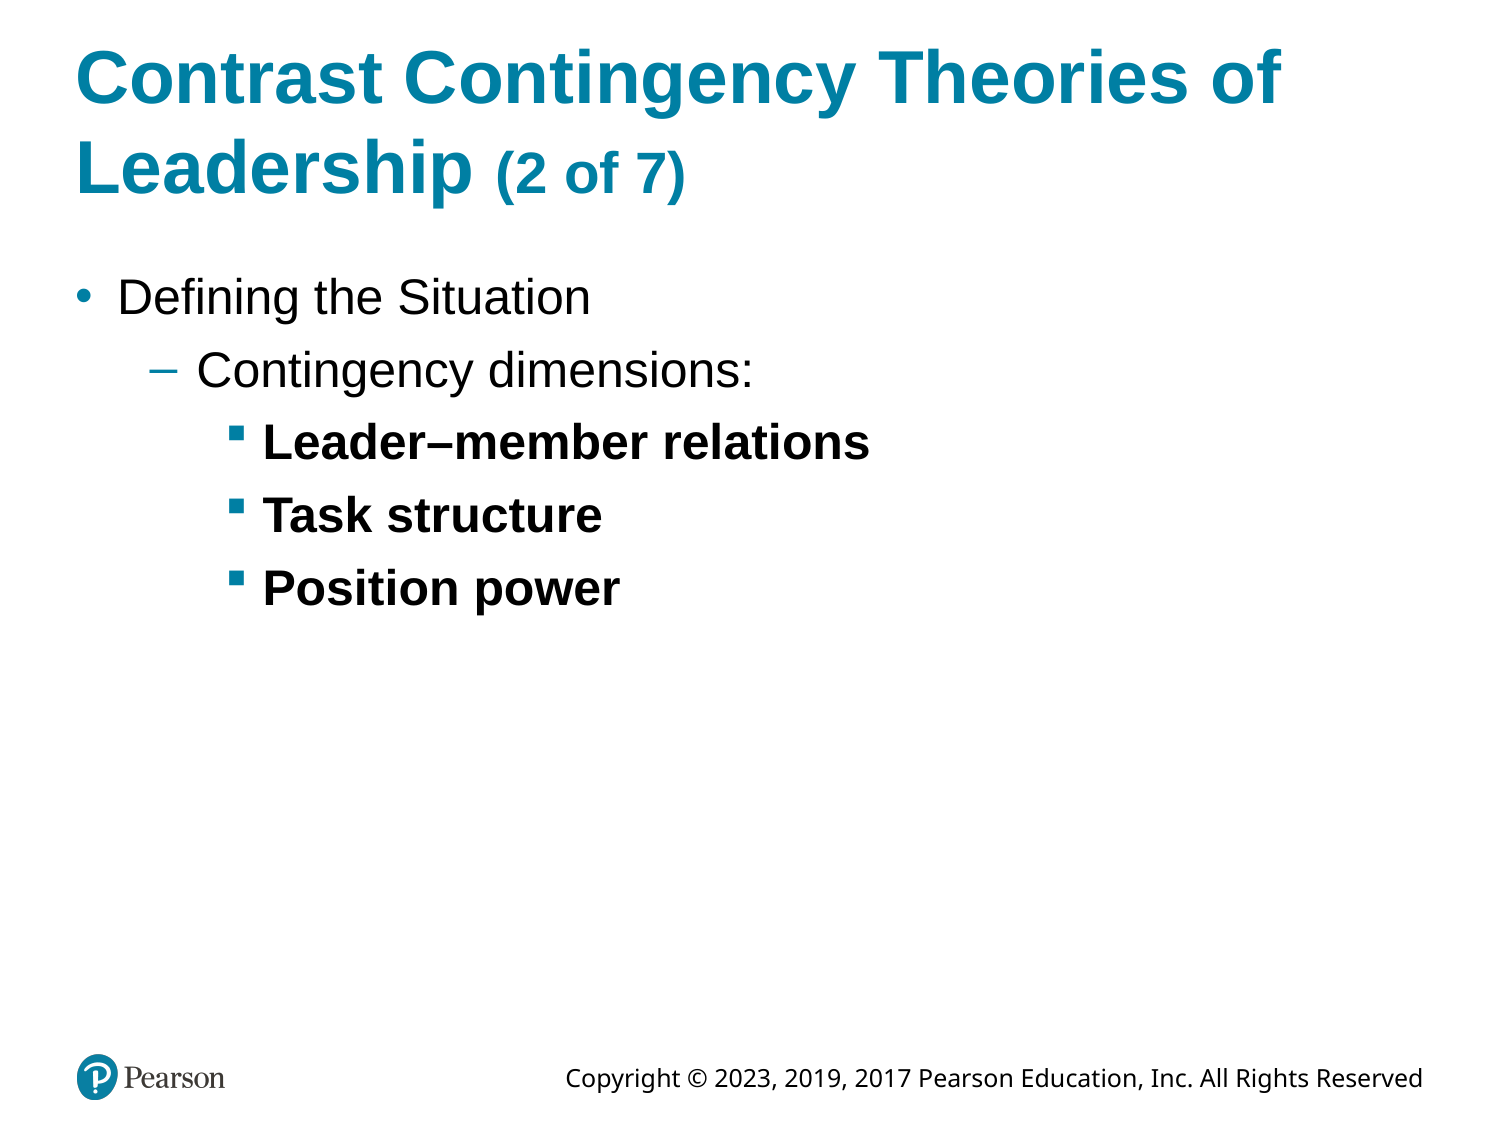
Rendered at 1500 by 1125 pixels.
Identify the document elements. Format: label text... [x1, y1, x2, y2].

title Contrast Contingency Theories of Leadership (2 of 7) [75, 21, 1425, 118]
picture [102, 1054, 225, 1100]
list Defining the Situation Contingency dimensions: Leader–member relations Task structure Position power [75, 118, 1425, 762]
picture [77, 1054, 92, 1069]
picture [85, 1063, 110, 1087]
picture [77, 1087, 88, 1100]
